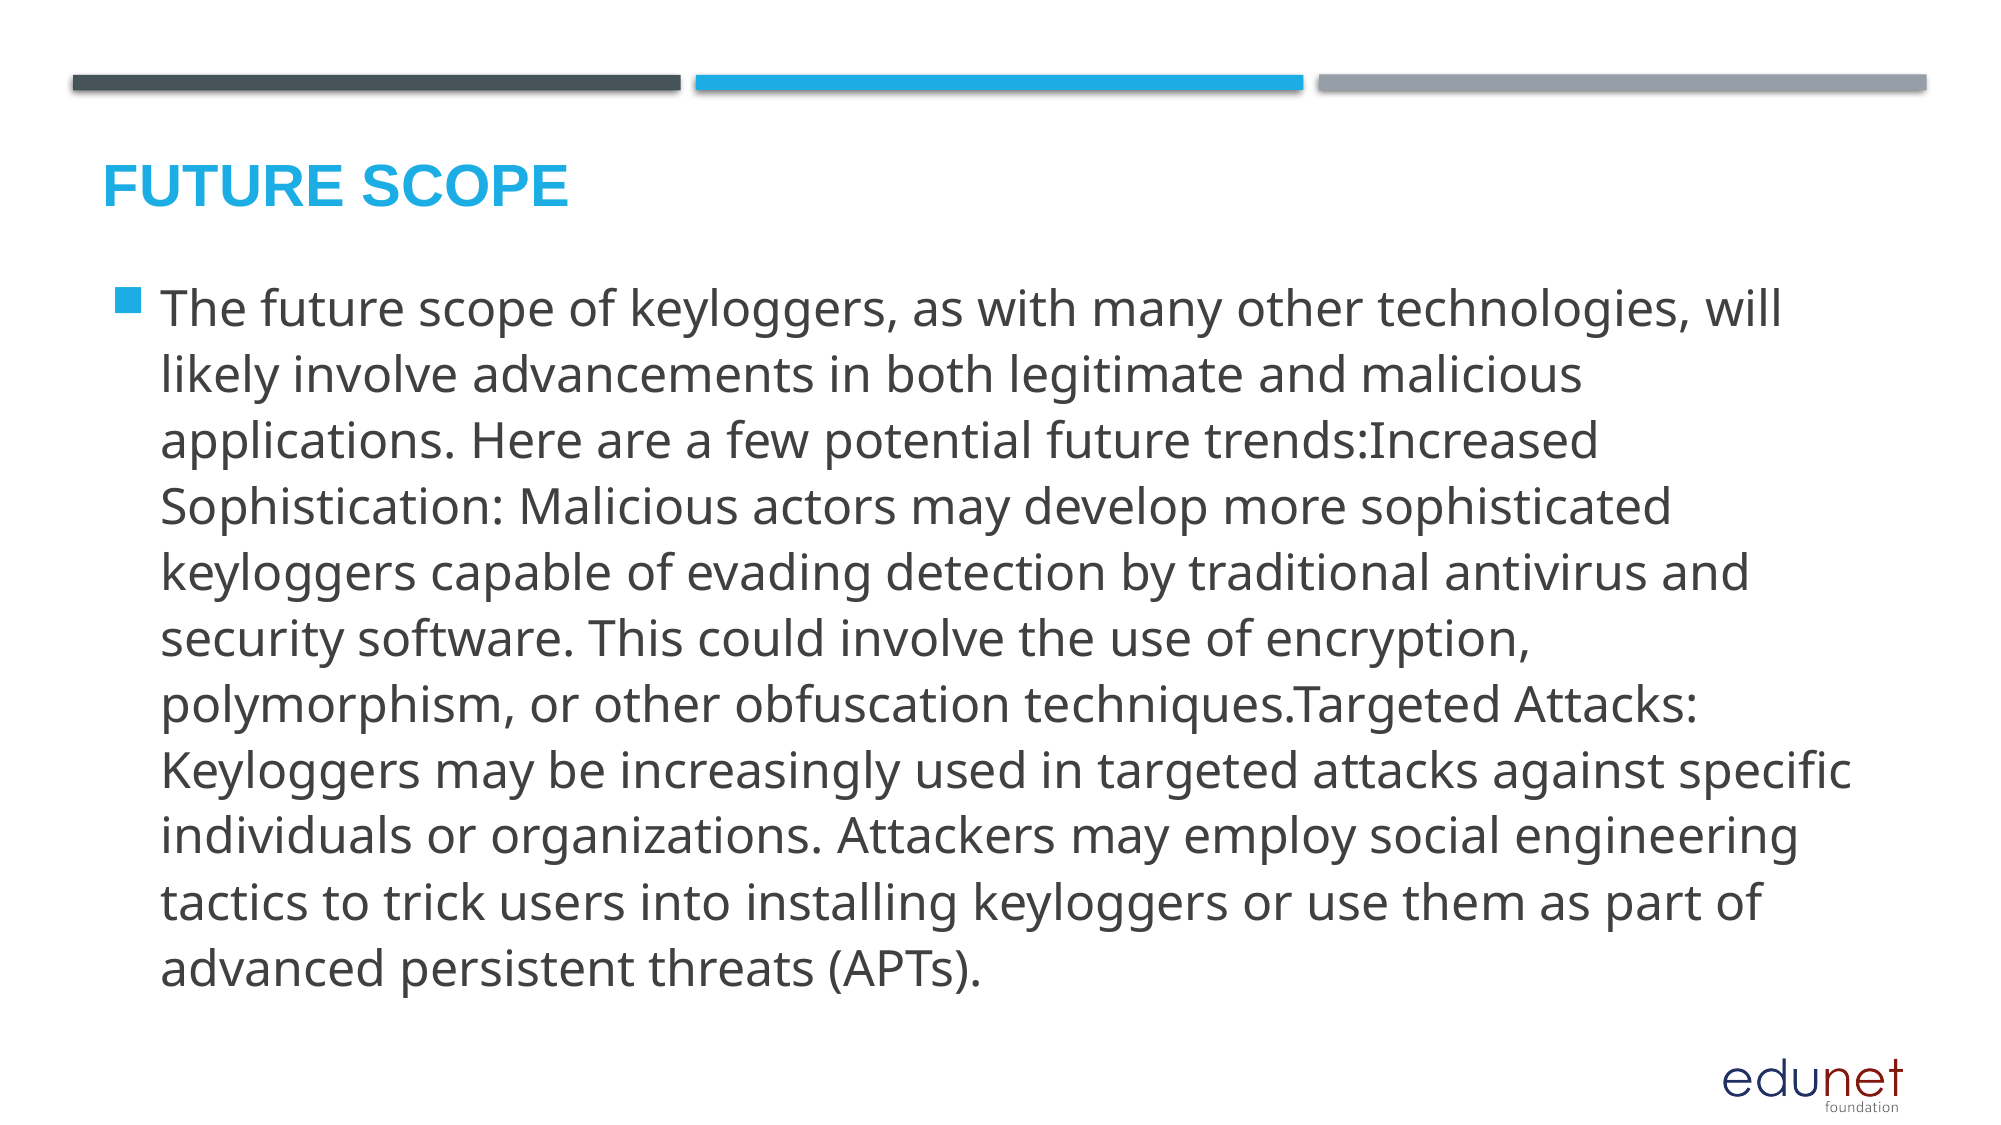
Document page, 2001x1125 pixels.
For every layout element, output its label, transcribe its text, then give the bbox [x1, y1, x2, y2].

picture [1719, 1056, 1905, 1116]
text_box Future scope [87, 138, 1898, 226]
list The future scope of keyloggers, as with many other technologies, will likely involve advancements in both legitimate and malicious applications. Here are a few potential future trends:Increased Sophistication: Malicious actors may develop more sophisticated keyloggers capable of evading detection by traditional antivirus and security software. This could involve the use of encryption, polymorphism, or other obfuscation techniques.Targeted Attacks: Keyloggers may be increasingly used in targeted attacks against specific individuals or organizations. Attackers may employ social engineering tactics to trick users into installing keyloggers or use them as part of advanced persistent threats (APTs). [95, 213, 1905, 981]
